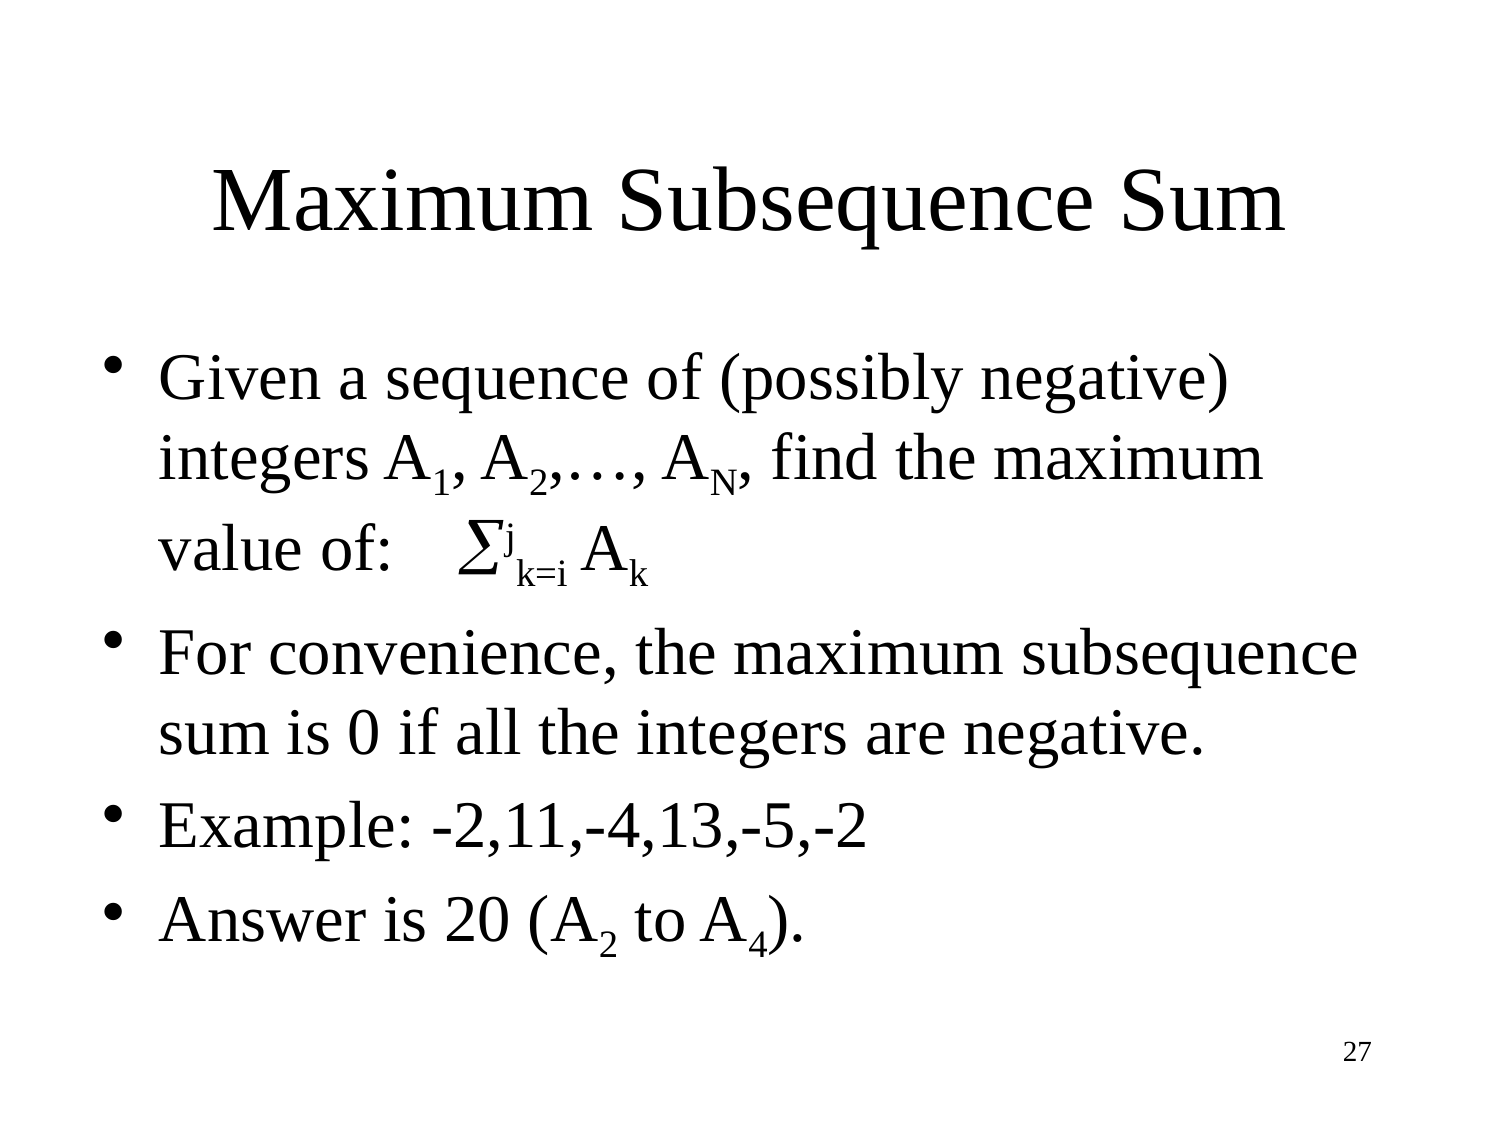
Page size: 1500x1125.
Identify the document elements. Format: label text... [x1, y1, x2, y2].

slide_number 27 [1112, 1024, 1388, 1101]
list Given a sequence of (possibly negative) integers A1, A2,…, AN, find the maximum value of: jk=i Ak For convenience, the maximum subsequence sum is 0 if all the integers are negative. Example: -2,11,-4,13,-5,-2 Answer is 20 (A2 to A4). [87, 324, 1388, 1000]
title Maximum Subsequence Sum [112, 99, 1388, 288]
